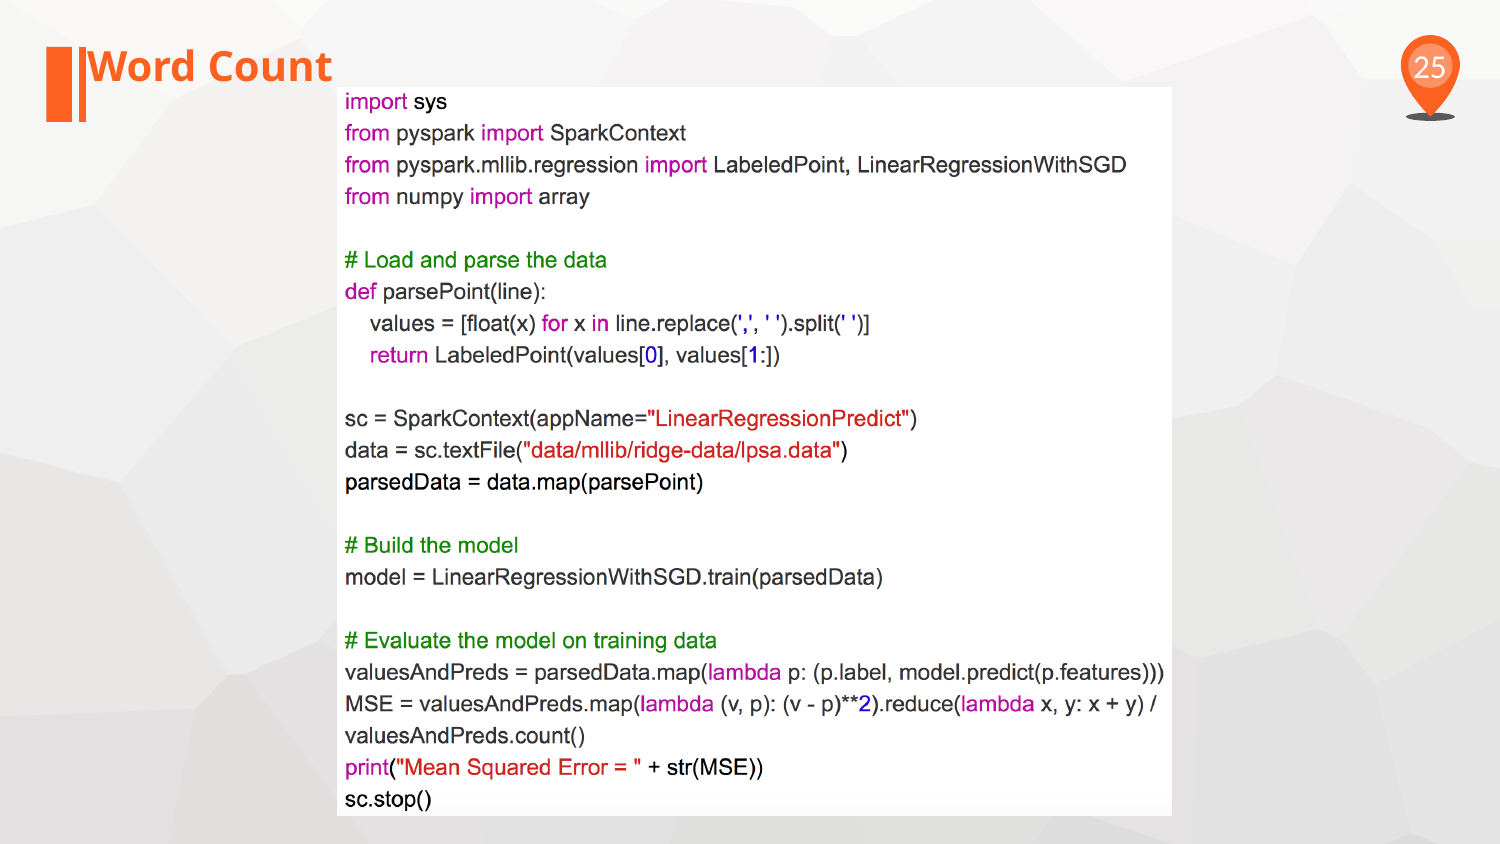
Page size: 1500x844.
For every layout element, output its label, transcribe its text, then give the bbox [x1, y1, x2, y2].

text_box Word Count [72, 32, 348, 97]
text_box [44, 45, 74, 124]
picture [0, 0, 1500, 844]
slide_number 25 [1254, 42, 1500, 88]
